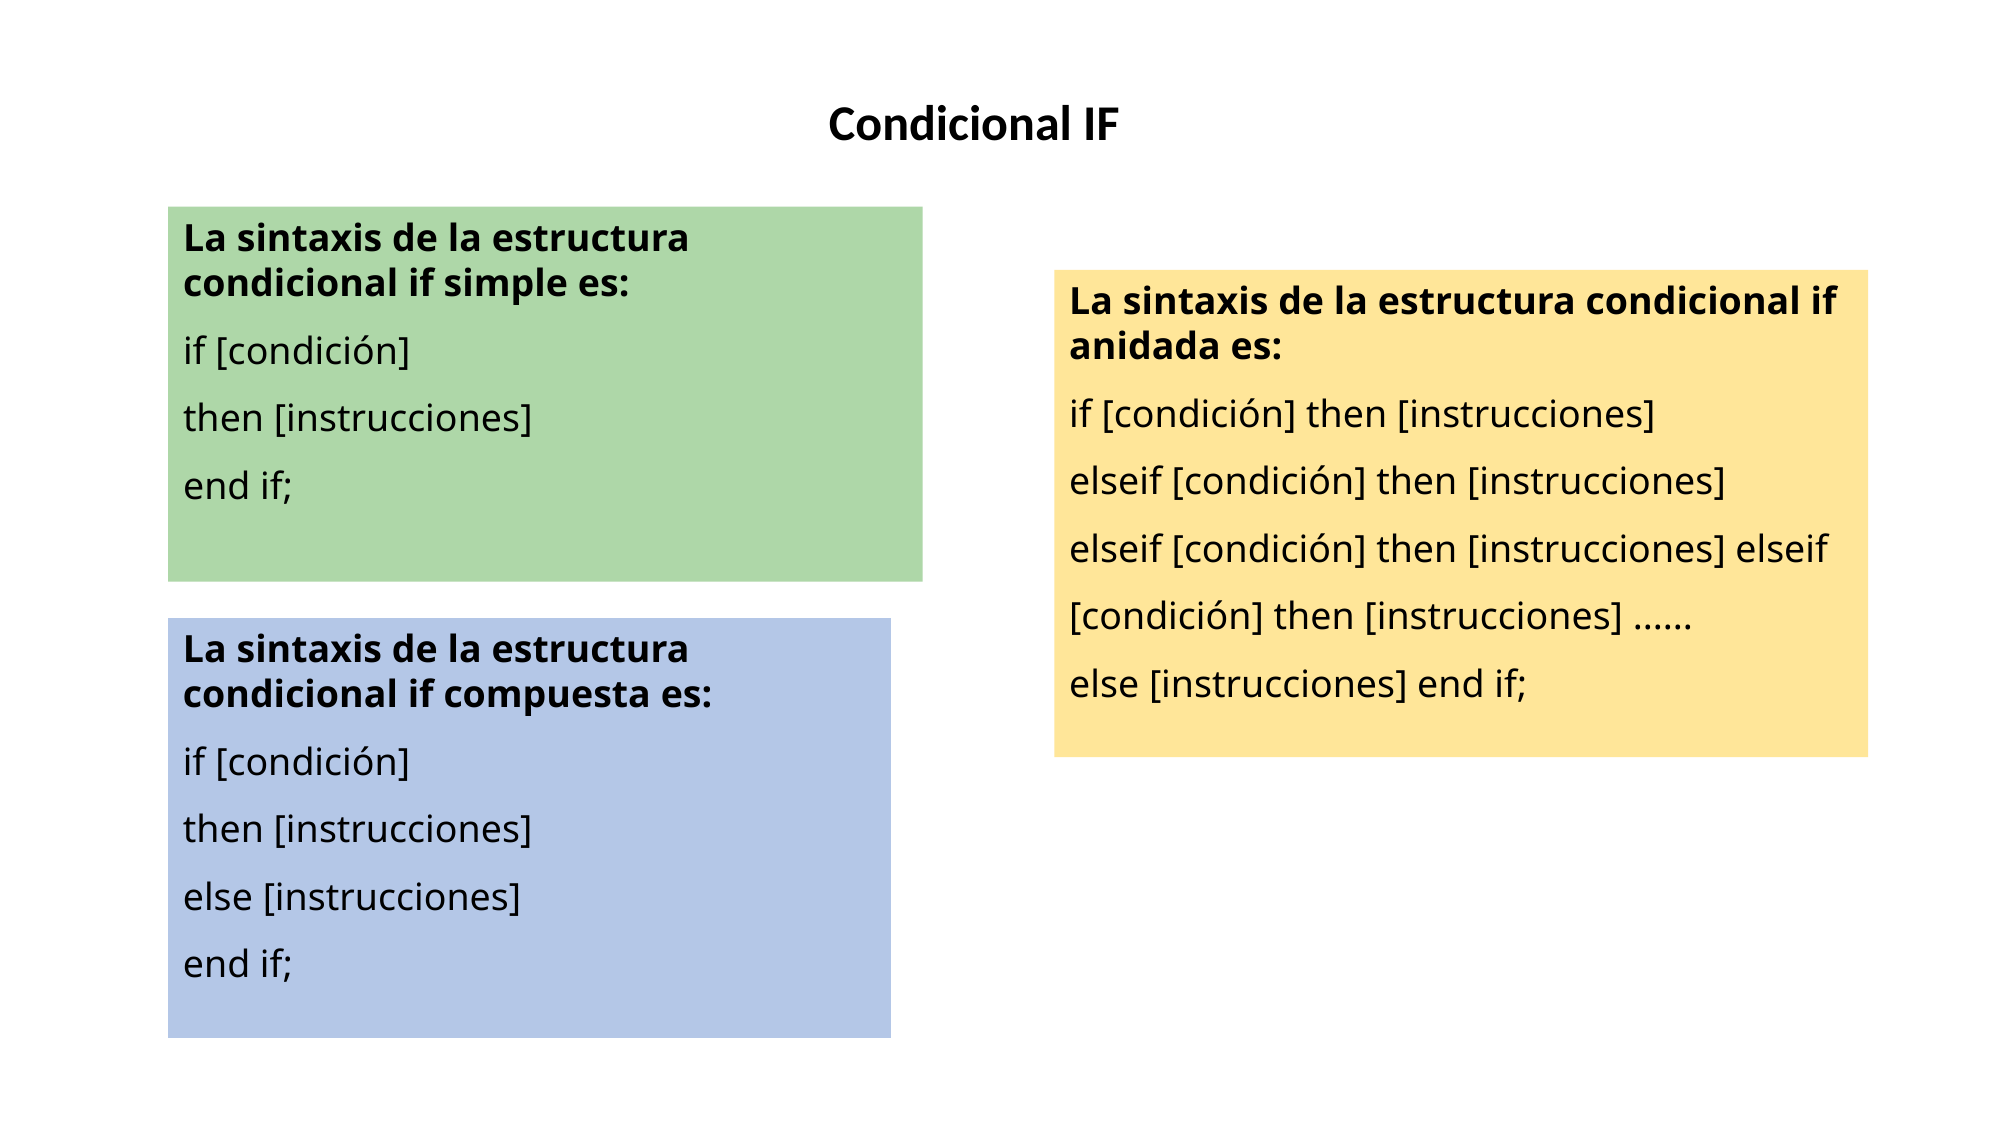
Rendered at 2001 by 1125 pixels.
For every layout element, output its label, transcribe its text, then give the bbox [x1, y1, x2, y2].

text_box La sintaxis de la estructura condicional if anidada es: if [condición] then [instrucciones] elseif [condición] then [instrucciones] elseif [condición] then [instrucciones] elseif [condición] then [instrucciones] ...... else [instrucciones] end if; [1054, 269, 1869, 758]
text_box Condicional IF [814, 82, 1212, 158]
text_box La sintaxis de la estructura condicional if compuesta es: if [condición] then [instrucciones] else [instrucciones] end if; [168, 618, 891, 1038]
text_box La sintaxis de la estructura condicional if simple es: if [condición] then [instrucciones] end if; [168, 206, 923, 582]
